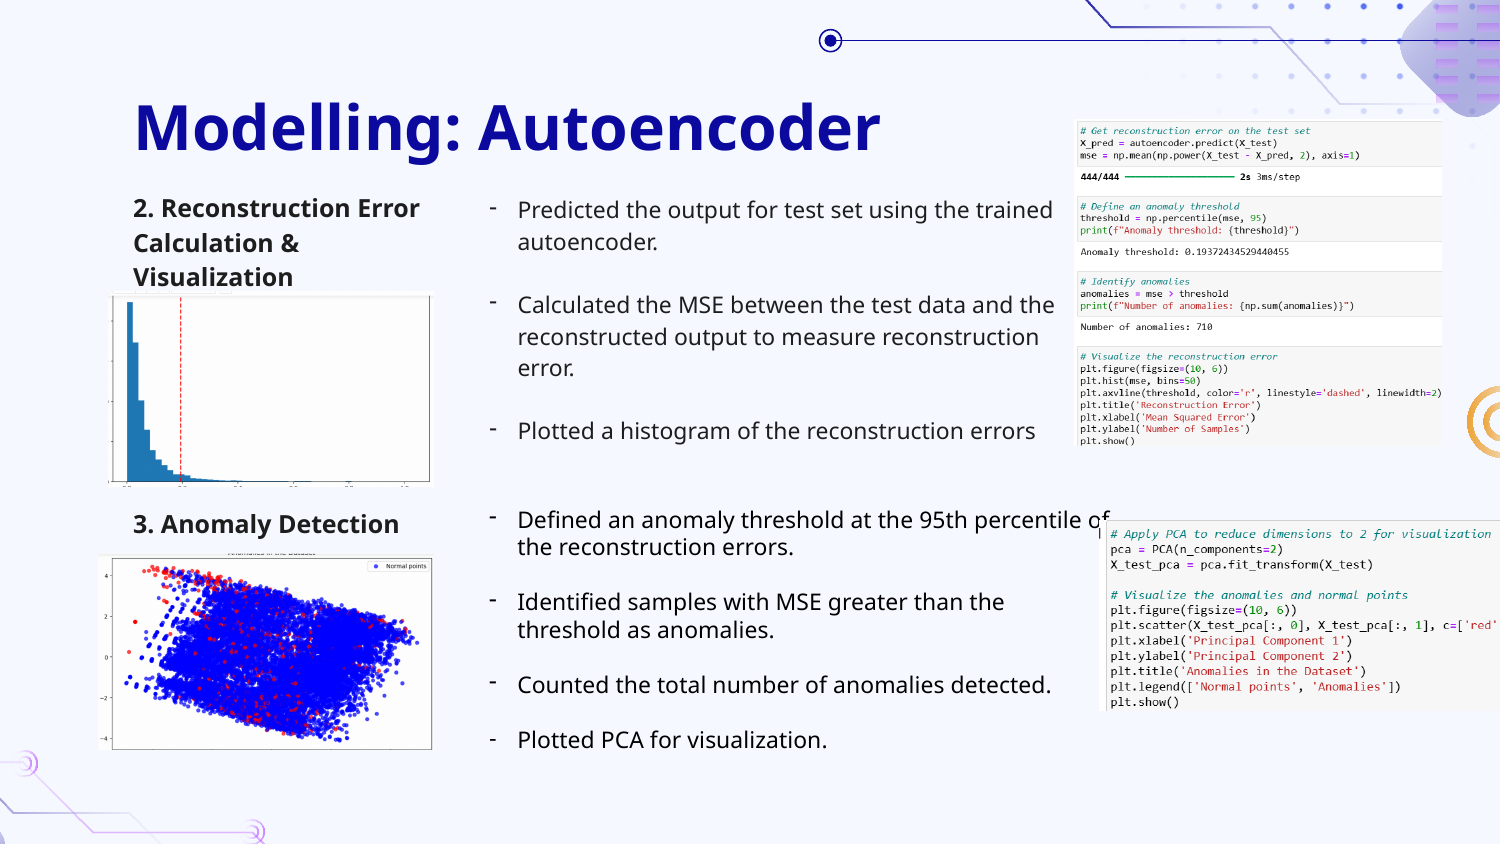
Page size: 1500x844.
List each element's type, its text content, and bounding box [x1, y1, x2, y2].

picture [98, 553, 434, 750]
subtitle 2. Reconstruction Error Calculation & Visualization [118, 240, 444, 307]
picture [108, 290, 434, 488]
text_box 3. Anomaly Detection [118, 487, 475, 554]
picture [1099, 520, 1500, 712]
picture [1073, 41, 1500, 447]
text_box Defined an anomaly threshold at the 95th percentile of the reconstruction errors. Identified samples with MSE greater than the threshold as anomalies. Counted the total number of anomalies detected. Plotted PCA for visualization. [474, 498, 1128, 760]
title Modelling: Autoencoder [118, 72, 1382, 167]
picture [1118, 0, 1432, 40]
subtitle Predicted the output for test set using the trained autoencoder. Calculated the MSE between the test data and the reconstructed output to measure reconstruction error. Plotted a histogram of the reconstruction errors [474, 176, 1068, 354]
